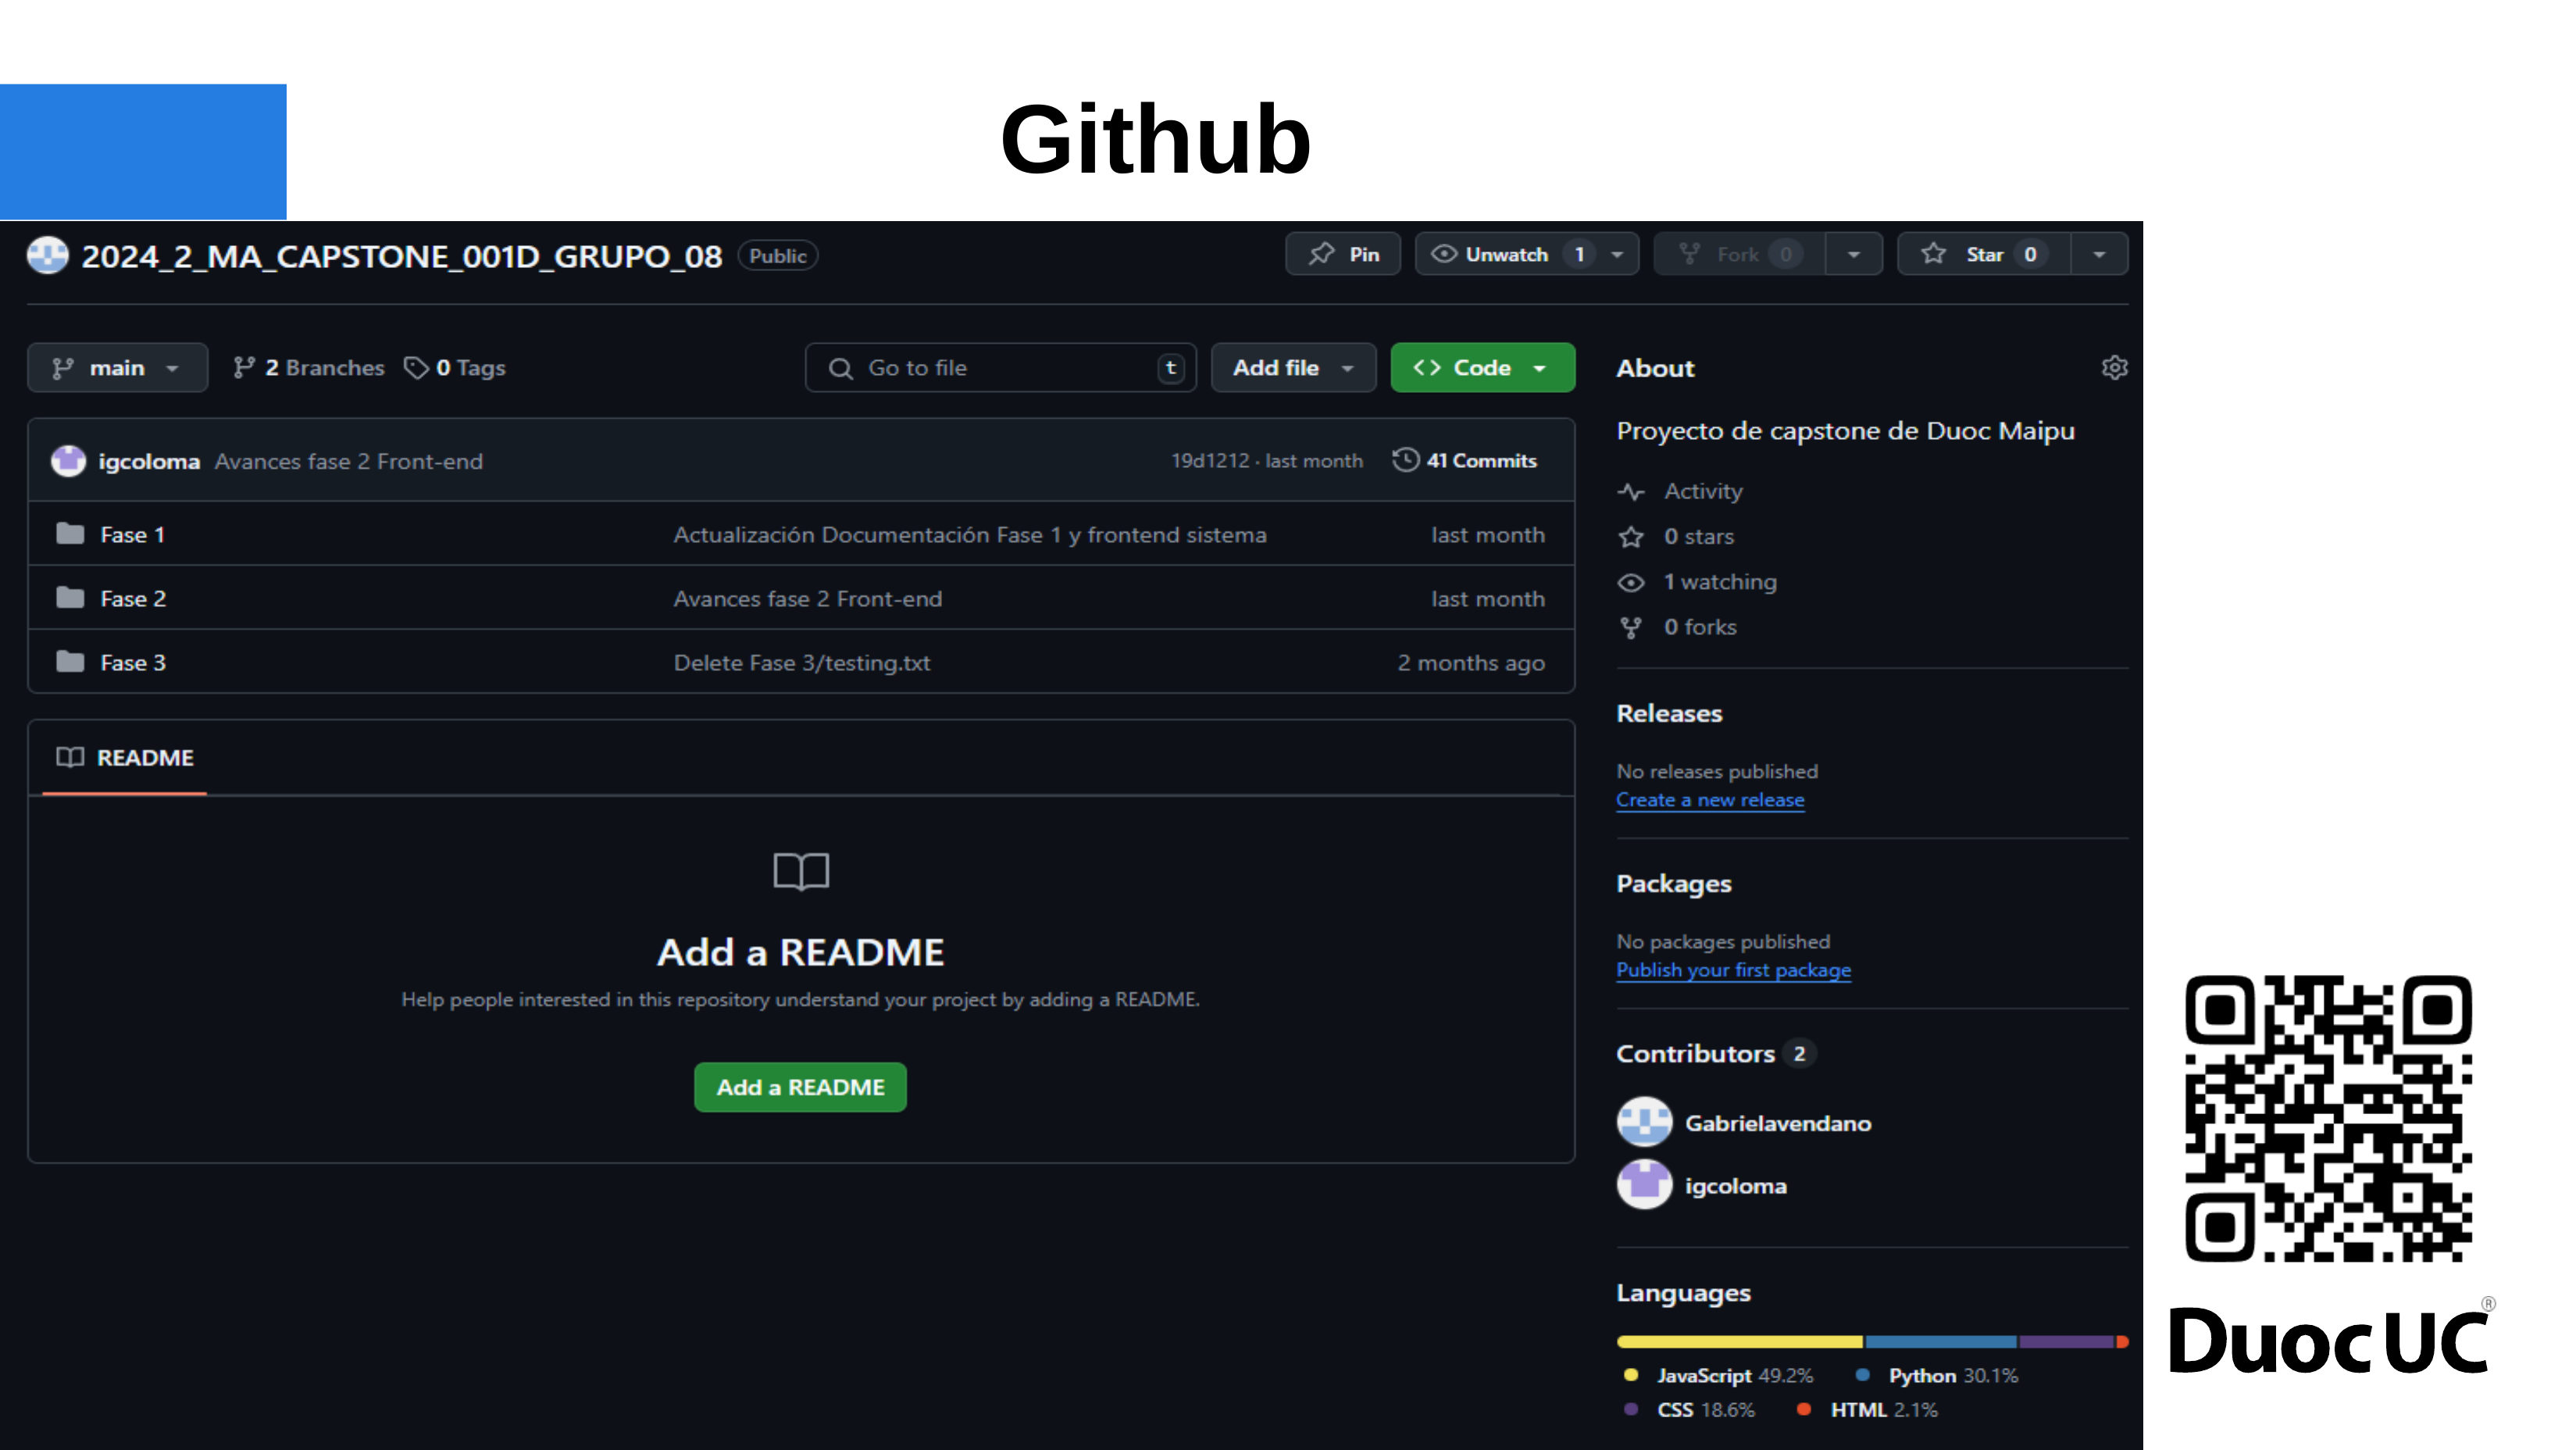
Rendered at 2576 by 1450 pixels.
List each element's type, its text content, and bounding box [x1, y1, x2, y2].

picture [2176, 972, 2485, 1276]
picture [2481, 1296, 2496, 1312]
picture [0, 221, 2144, 1450]
title Github [999, 75, 1404, 219]
